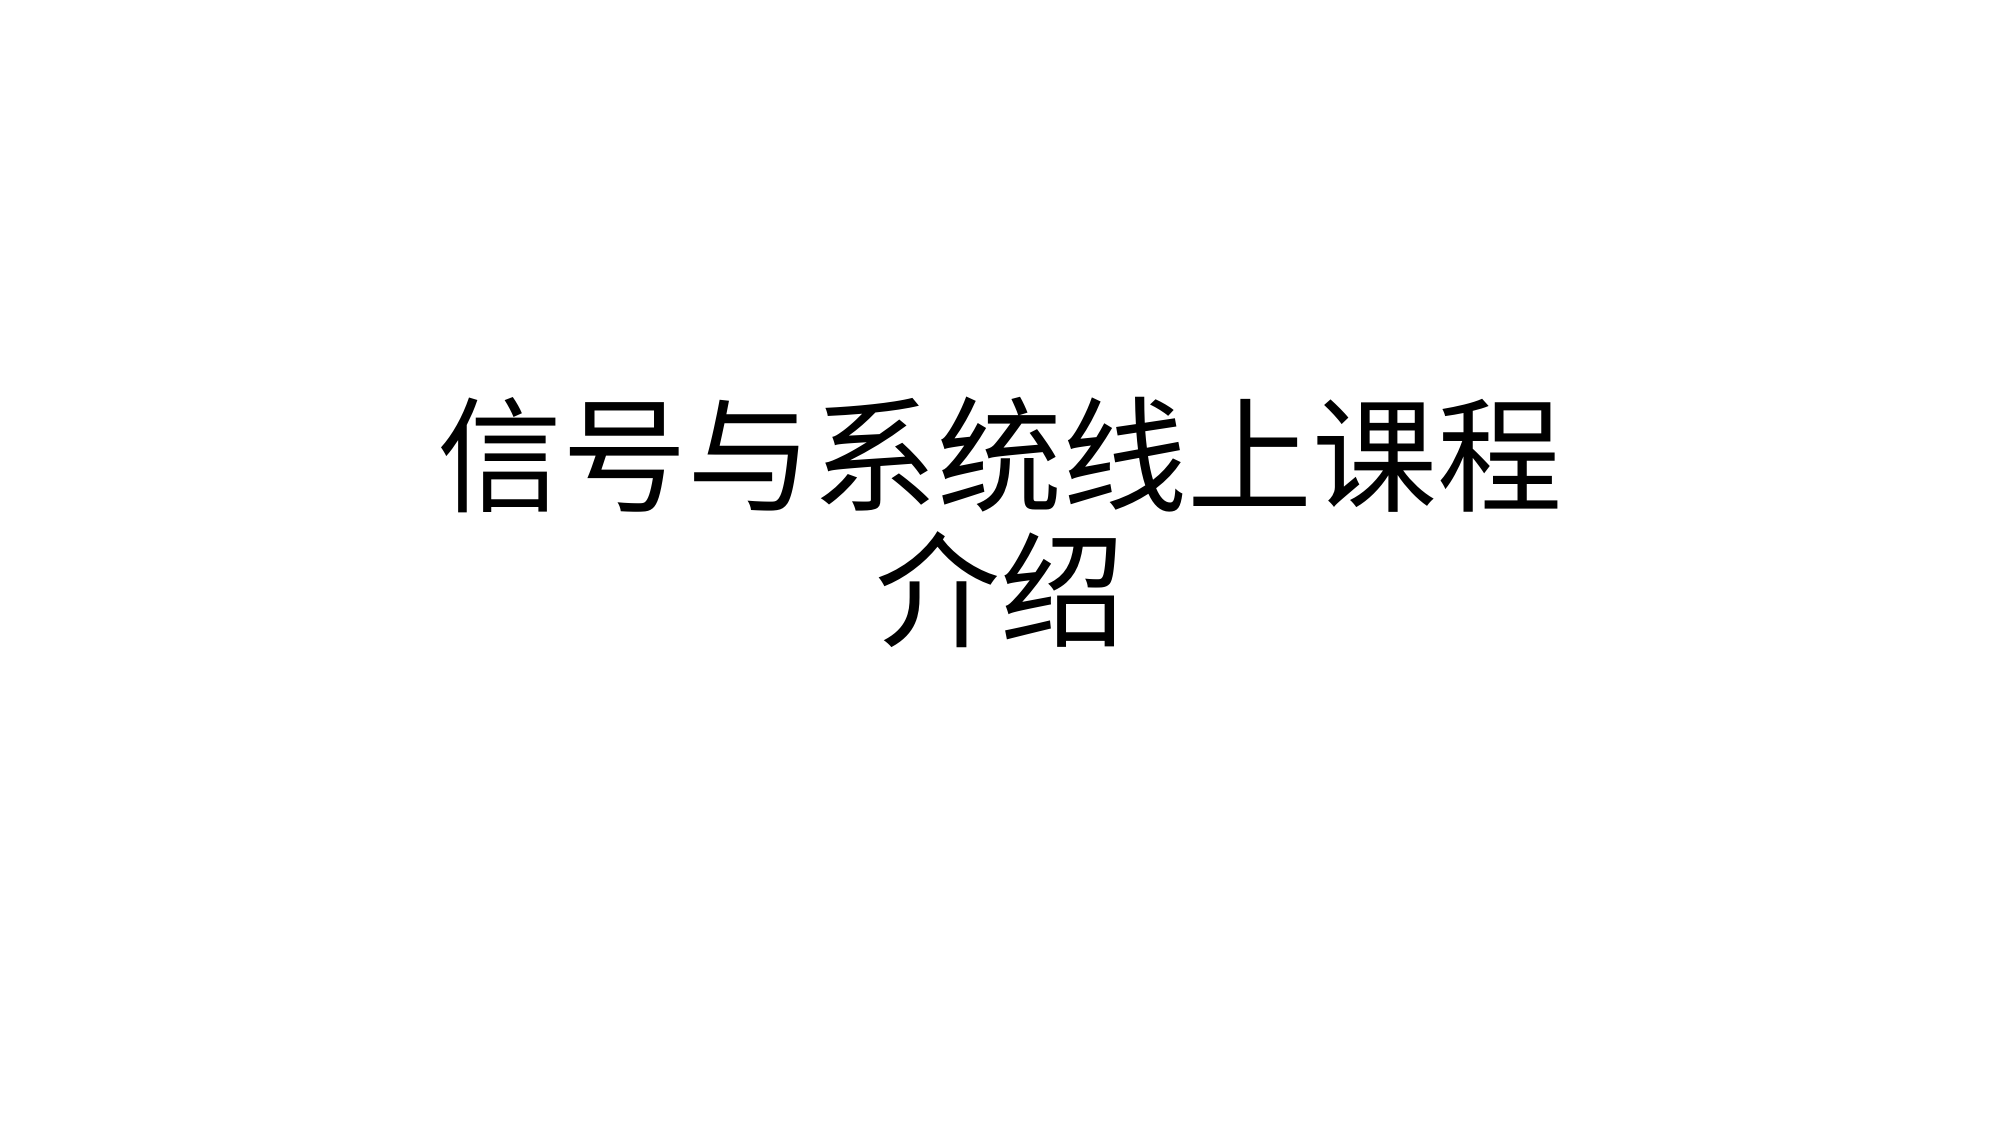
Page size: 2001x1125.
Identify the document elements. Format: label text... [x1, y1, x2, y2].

title 信号与系统线上课程 介绍 [249, 280, 1750, 673]
